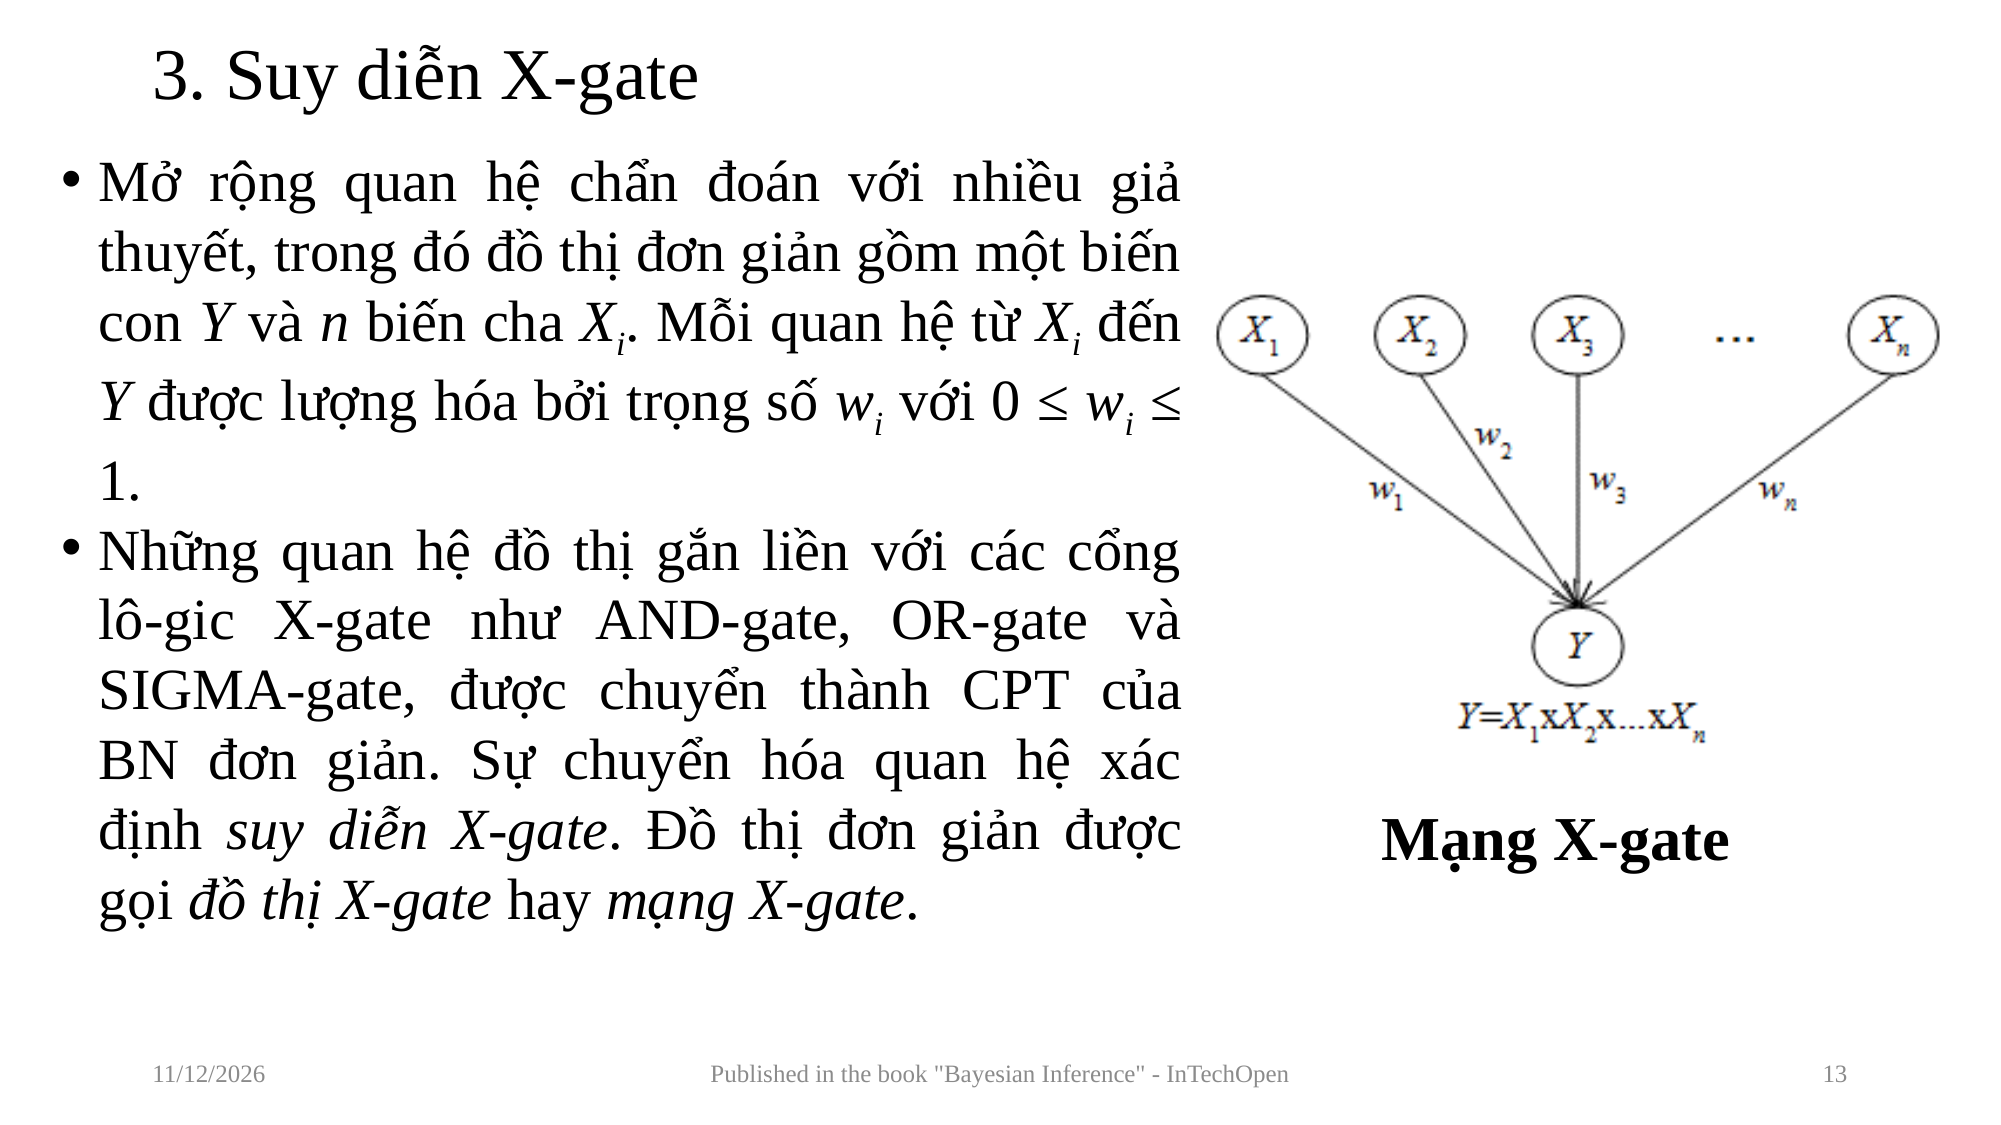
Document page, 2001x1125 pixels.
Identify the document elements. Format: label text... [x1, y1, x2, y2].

picture [1208, 290, 1947, 748]
text_box Mạng X-gate [1366, 790, 1746, 880]
title 3. Suy diễn X-gate [137, 16, 1863, 125]
list Mở rộng quan hệ chẩn đoán với nhiều giả thuyết, trong đó đồ thị đơn giản gồm một biến con Y và n biến cha Xi. Mỗi quan hệ từ Xi đến Y được lượng hóa bởi trọng số wi với 0 ≤ wi ≤ 1. Những quan hệ đồ thị gắn liền với các cổng lô-gic X-gate như AND-gate, OR-gate và SIGMA-gate, được chuyển thành CPT của BN đơn giản. Sự chuyển hóa quan hệ xác định suy diễn X-gate. Đồ thị đơn giản được gọi đồ thị X-gate hay mạng X-gate. [46, 135, 1198, 1066]
footer Published in the book "Bayesian Inference" - InTechOpen [662, 1042, 1338, 1103]
slide_number 13 [1412, 1042, 1863, 1103]
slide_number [137, 1042, 588, 1103]
